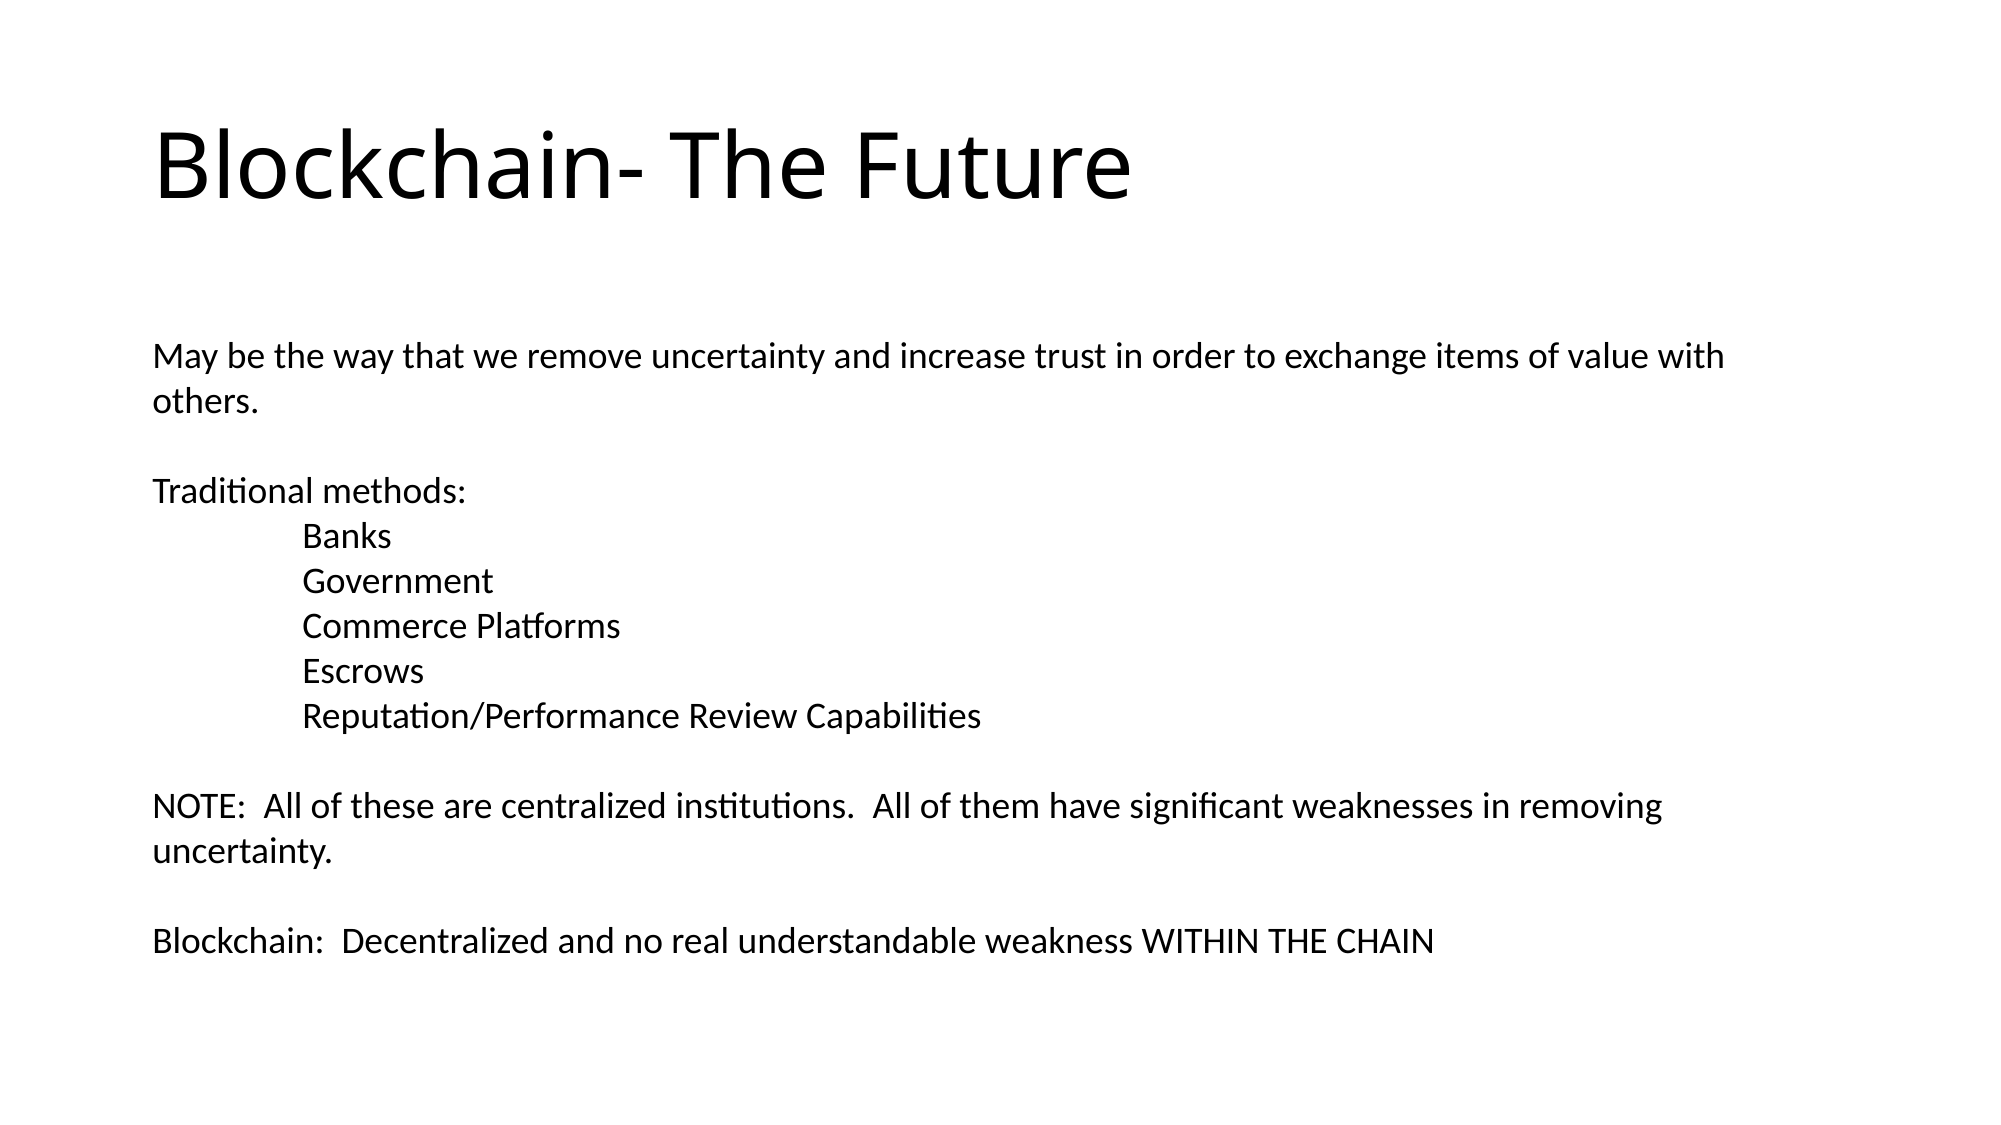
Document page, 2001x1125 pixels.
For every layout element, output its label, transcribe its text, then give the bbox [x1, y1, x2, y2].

title Blockchain- The Future [137, 59, 1863, 278]
text_box May be the way that we remove uncertainty and increase trust in order to exchange items of value with others. Traditional methods: Banks Government Commerce Platforms Escrows Reputation/Performance Review Capabilities NOTE: All of these are centralized institutions. All of them have significant weaknesses in removing uncertainty. Blockchain: Decentralized and no real understandable weakness WITHIN THE CHAIN [137, 323, 1768, 969]
list [137, 299, 1863, 1014]
